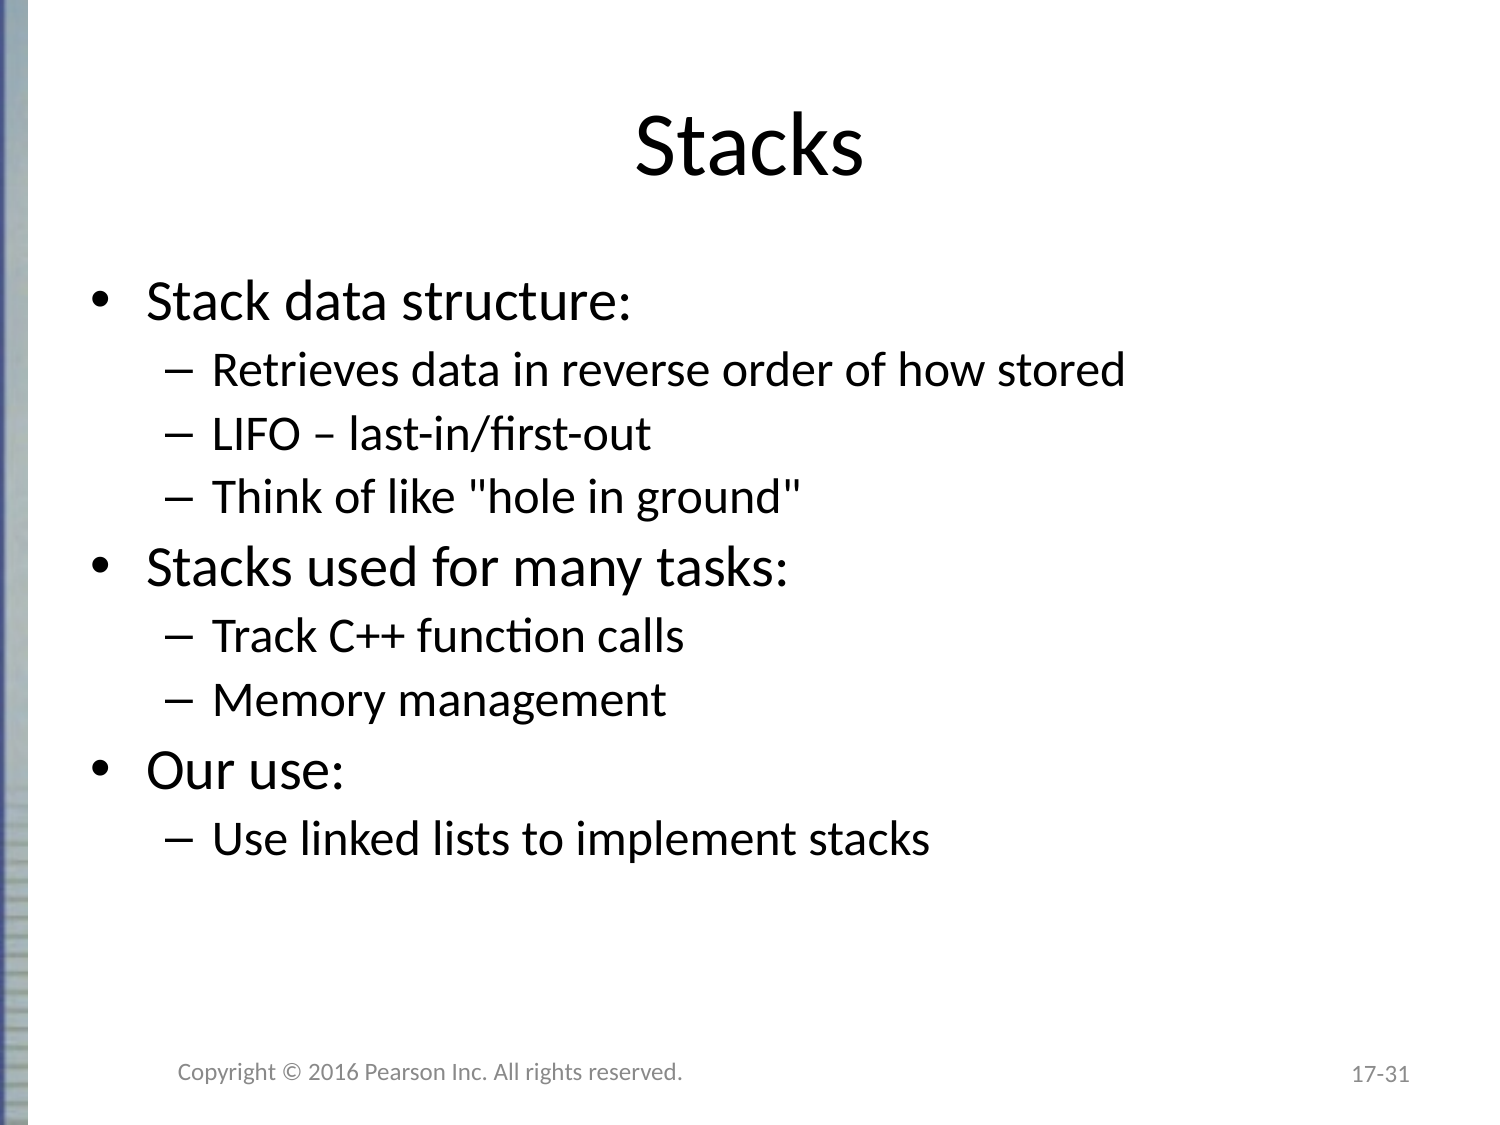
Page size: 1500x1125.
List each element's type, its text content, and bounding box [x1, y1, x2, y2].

list Stack data structure: Retrieves data in reverse order of how stored LIFO – last-in/first-out Think of like "hole in ground" Stacks used for many tasks: Track C++ function calls Memory management Our use: Use linked lists to implement stacks [75, 262, 1425, 1005]
title Stacks [75, 45, 1425, 233]
picture [0, 0, 28, 1125]
slide_number 17-31 [1074, 1042, 1425, 1103]
footer Copyright © 2016 Pearson Inc. All rights reserved. [75, 1040, 788, 1100]
